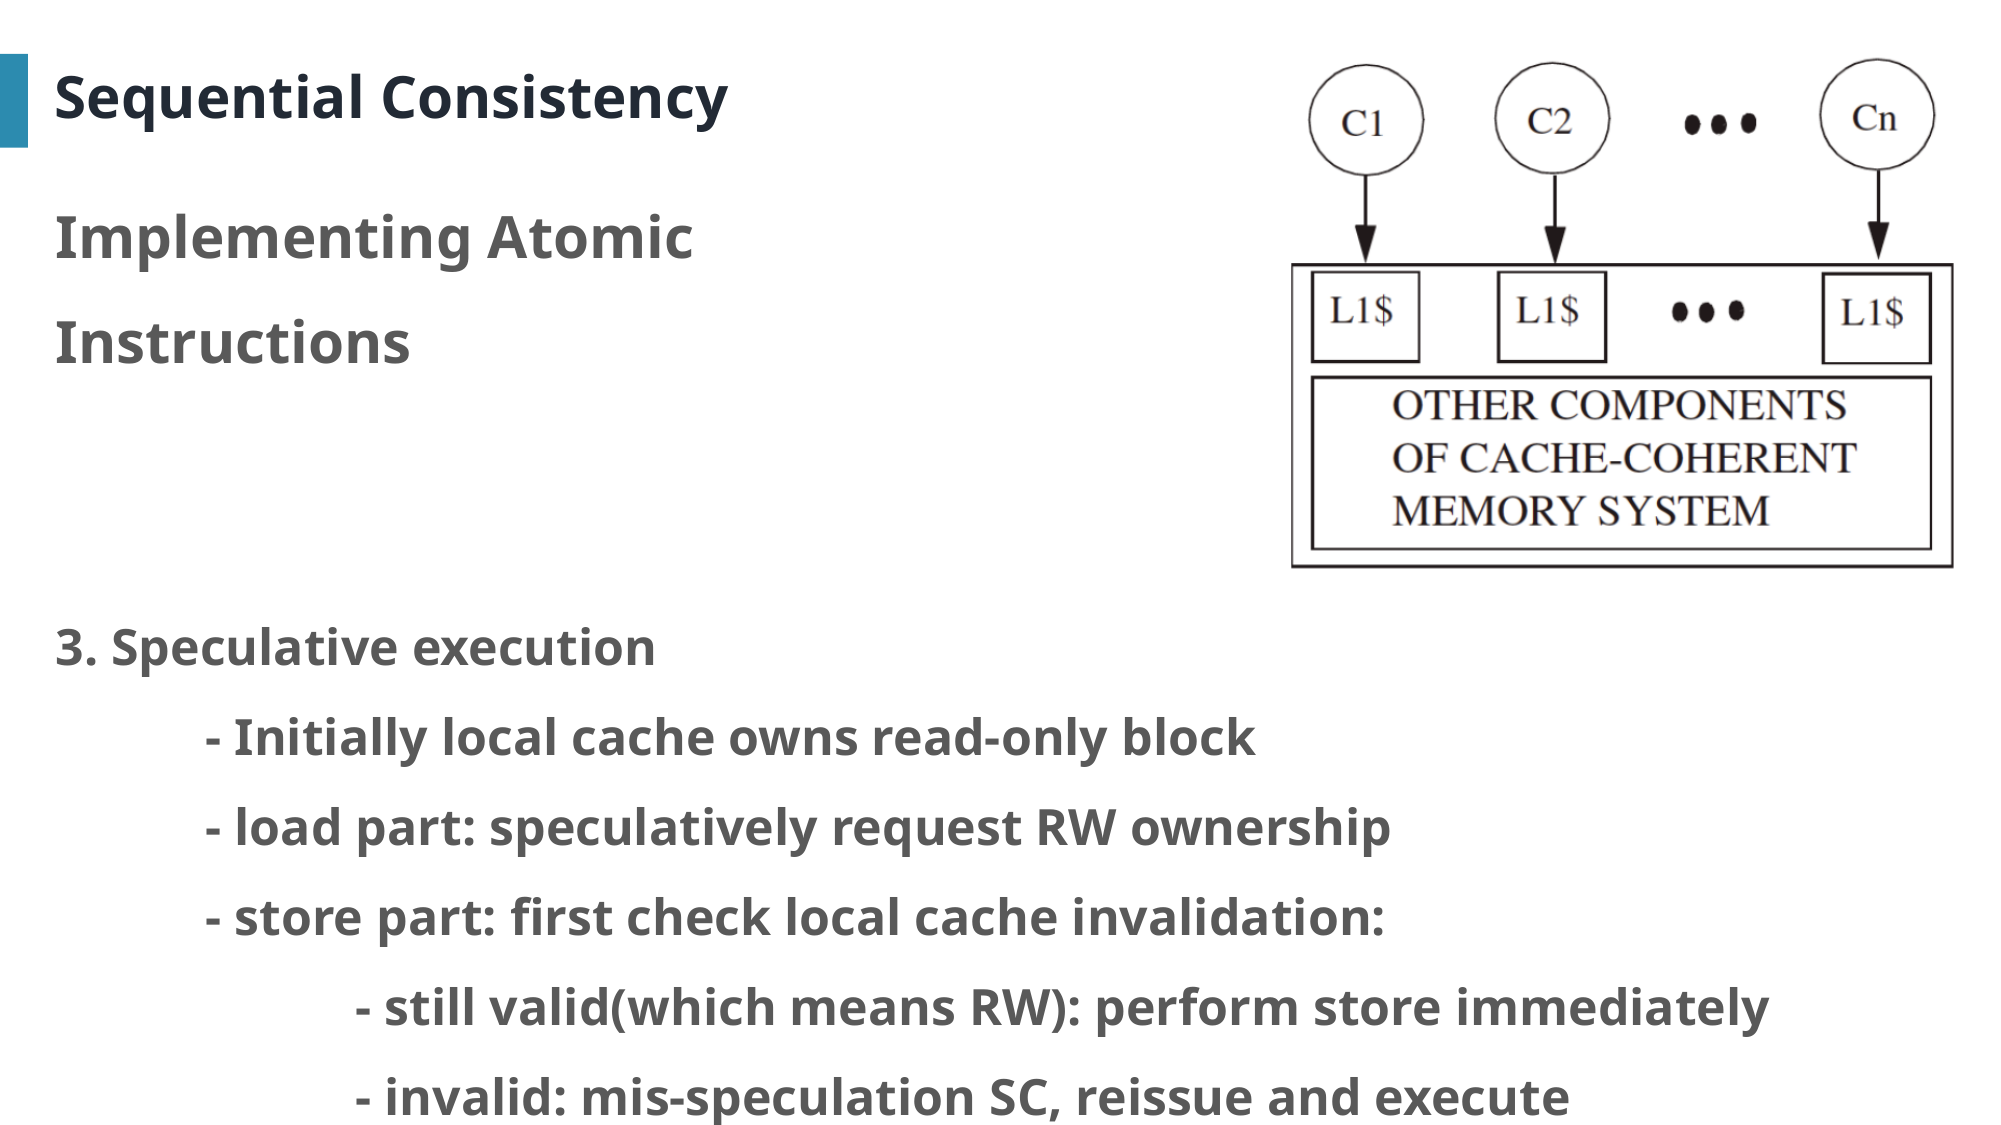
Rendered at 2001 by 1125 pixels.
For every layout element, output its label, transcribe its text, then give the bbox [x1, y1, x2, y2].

text_box Implementing Atomic Instructions 3. Speculative execution - Initially local cache owns read-only block - load part: speculatively request RW ownership - store part: first check local cache invalidation: - still valid(which means RW): perform store immediately - invalid: mis-speculation SC, reissue and execute [41, 158, 1986, 1125]
text_box Sequential Consistency [21, 52, 762, 138]
picture [1273, 37, 1986, 585]
text_box [0, 53, 29, 149]
